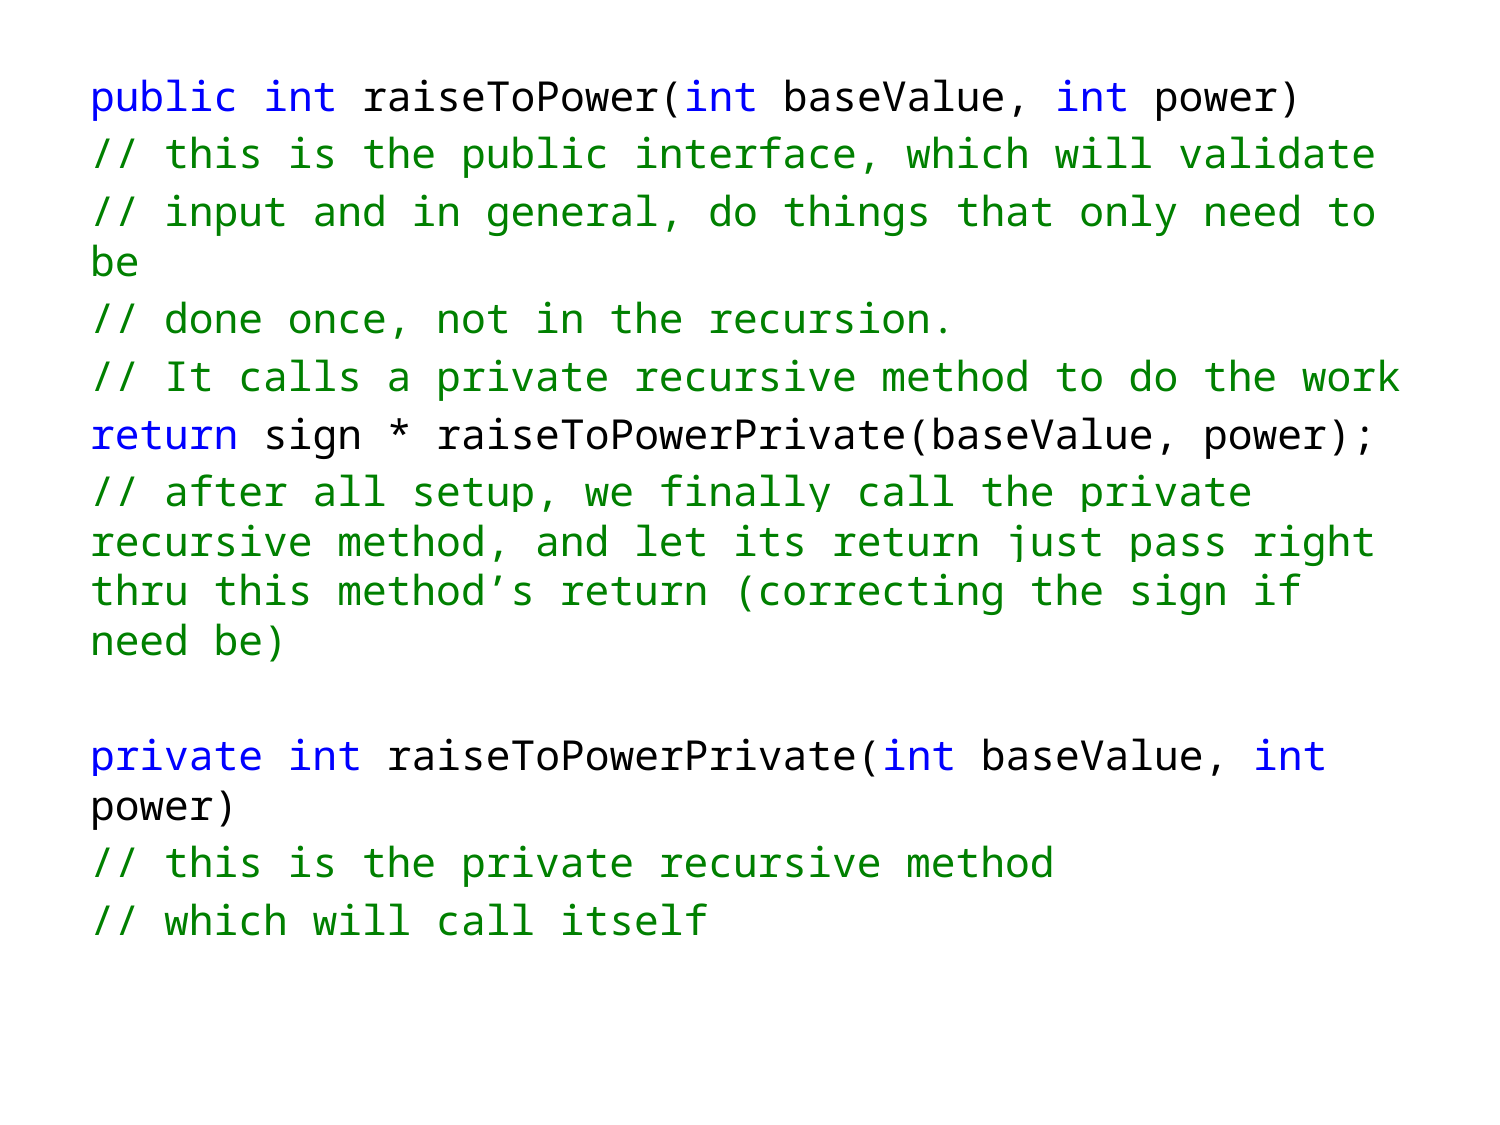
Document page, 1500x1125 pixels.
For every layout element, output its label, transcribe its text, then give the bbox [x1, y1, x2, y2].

list public int raiseToPower(int baseValue, int power) // this is the public interface, which will validate // input and in general, do things that only need to be // done once, not in the recursion. // It calls a private recursive method to do the work return sign * raiseToPowerPrivate(baseValue, power); // after all setup, we finally call the private recursive method, and let its return just pass right thru this method’s return (correcting the sign if need be) private int raiseToPowerPrivate(int baseValue, int power) // this is the private recursive method // which will call itself [75, 62, 1425, 1005]
